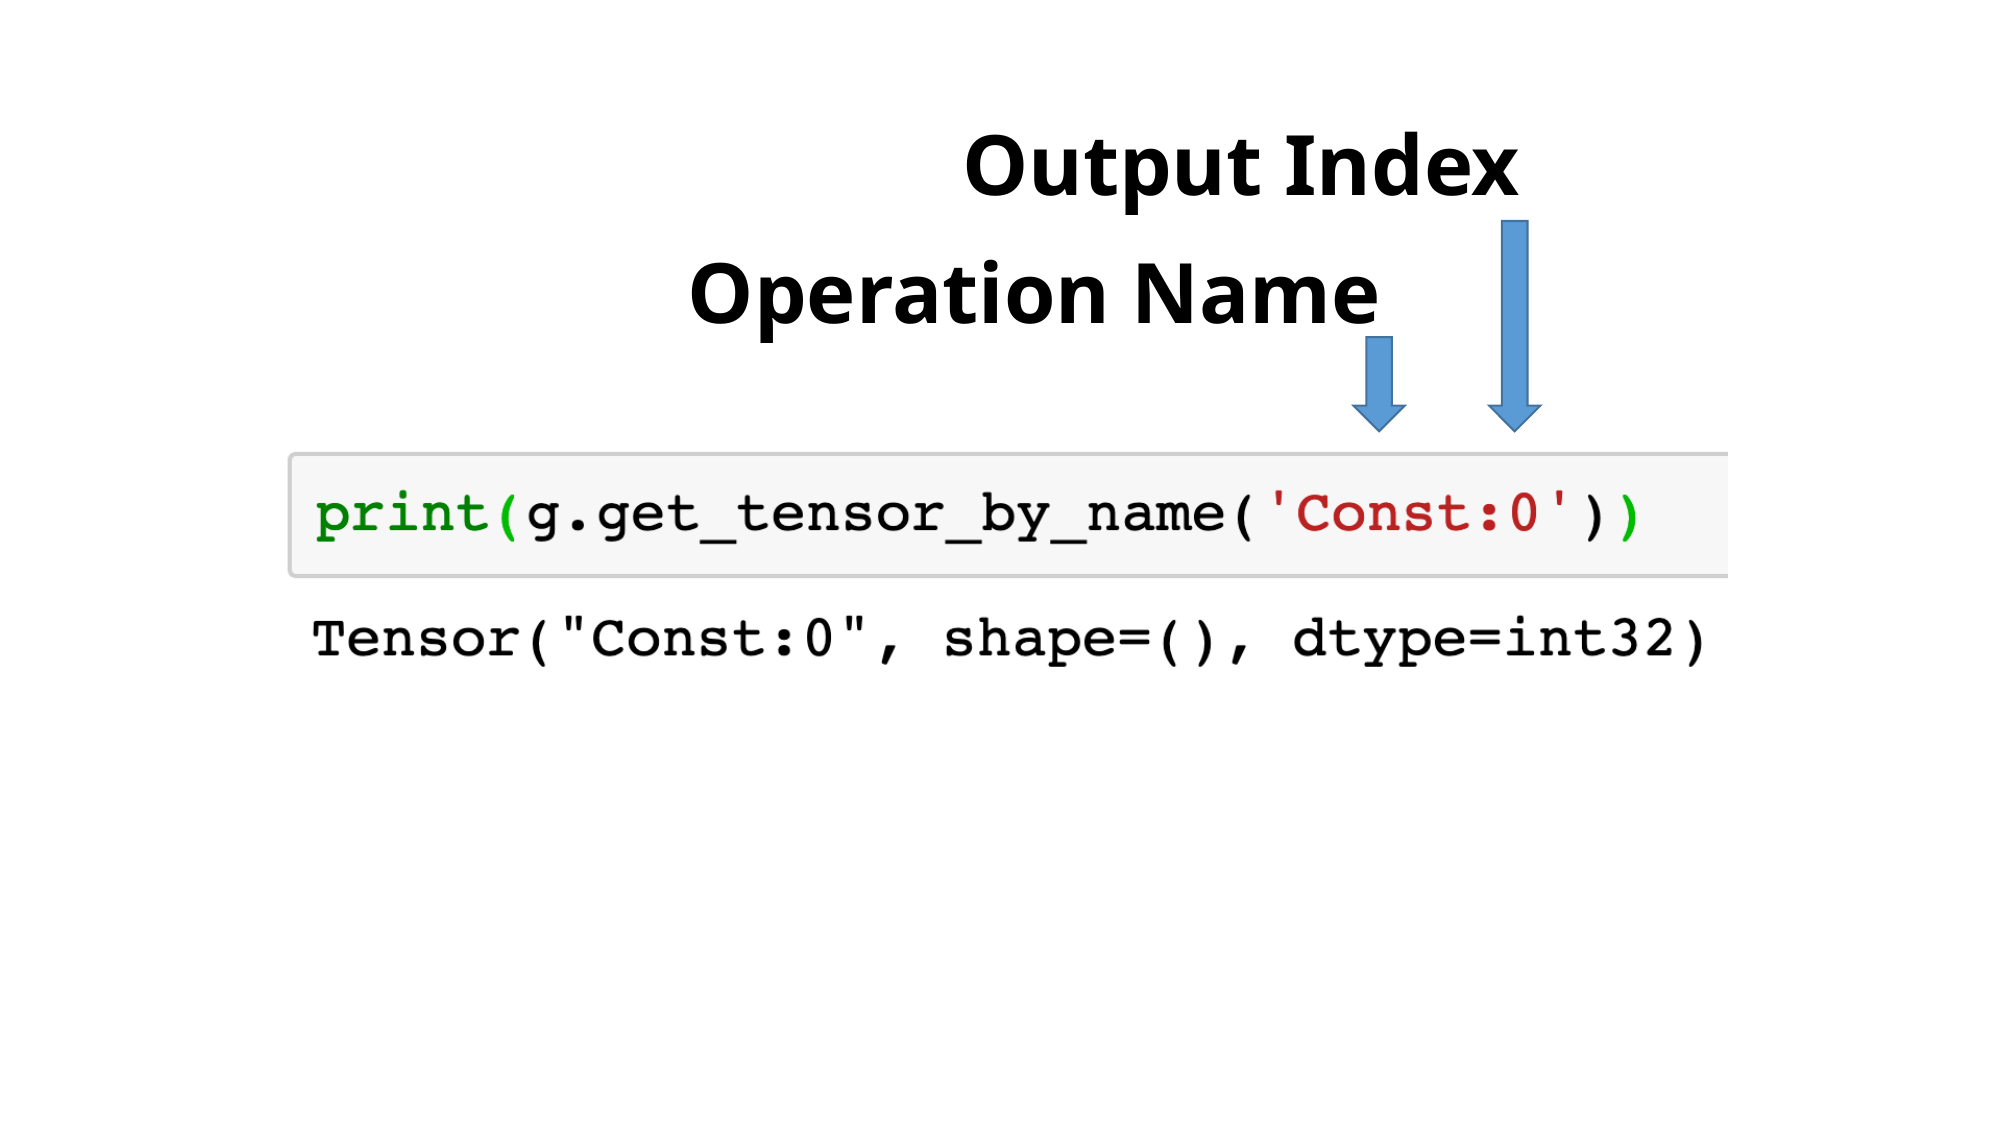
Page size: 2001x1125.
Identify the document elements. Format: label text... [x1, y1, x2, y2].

text_box [1351, 348, 1408, 431]
text_box [1486, 220, 1543, 431]
text_box Operation Name [673, 233, 1397, 348]
text_box Output Index [947, 104, 1536, 220]
picture [272, 431, 1728, 694]
